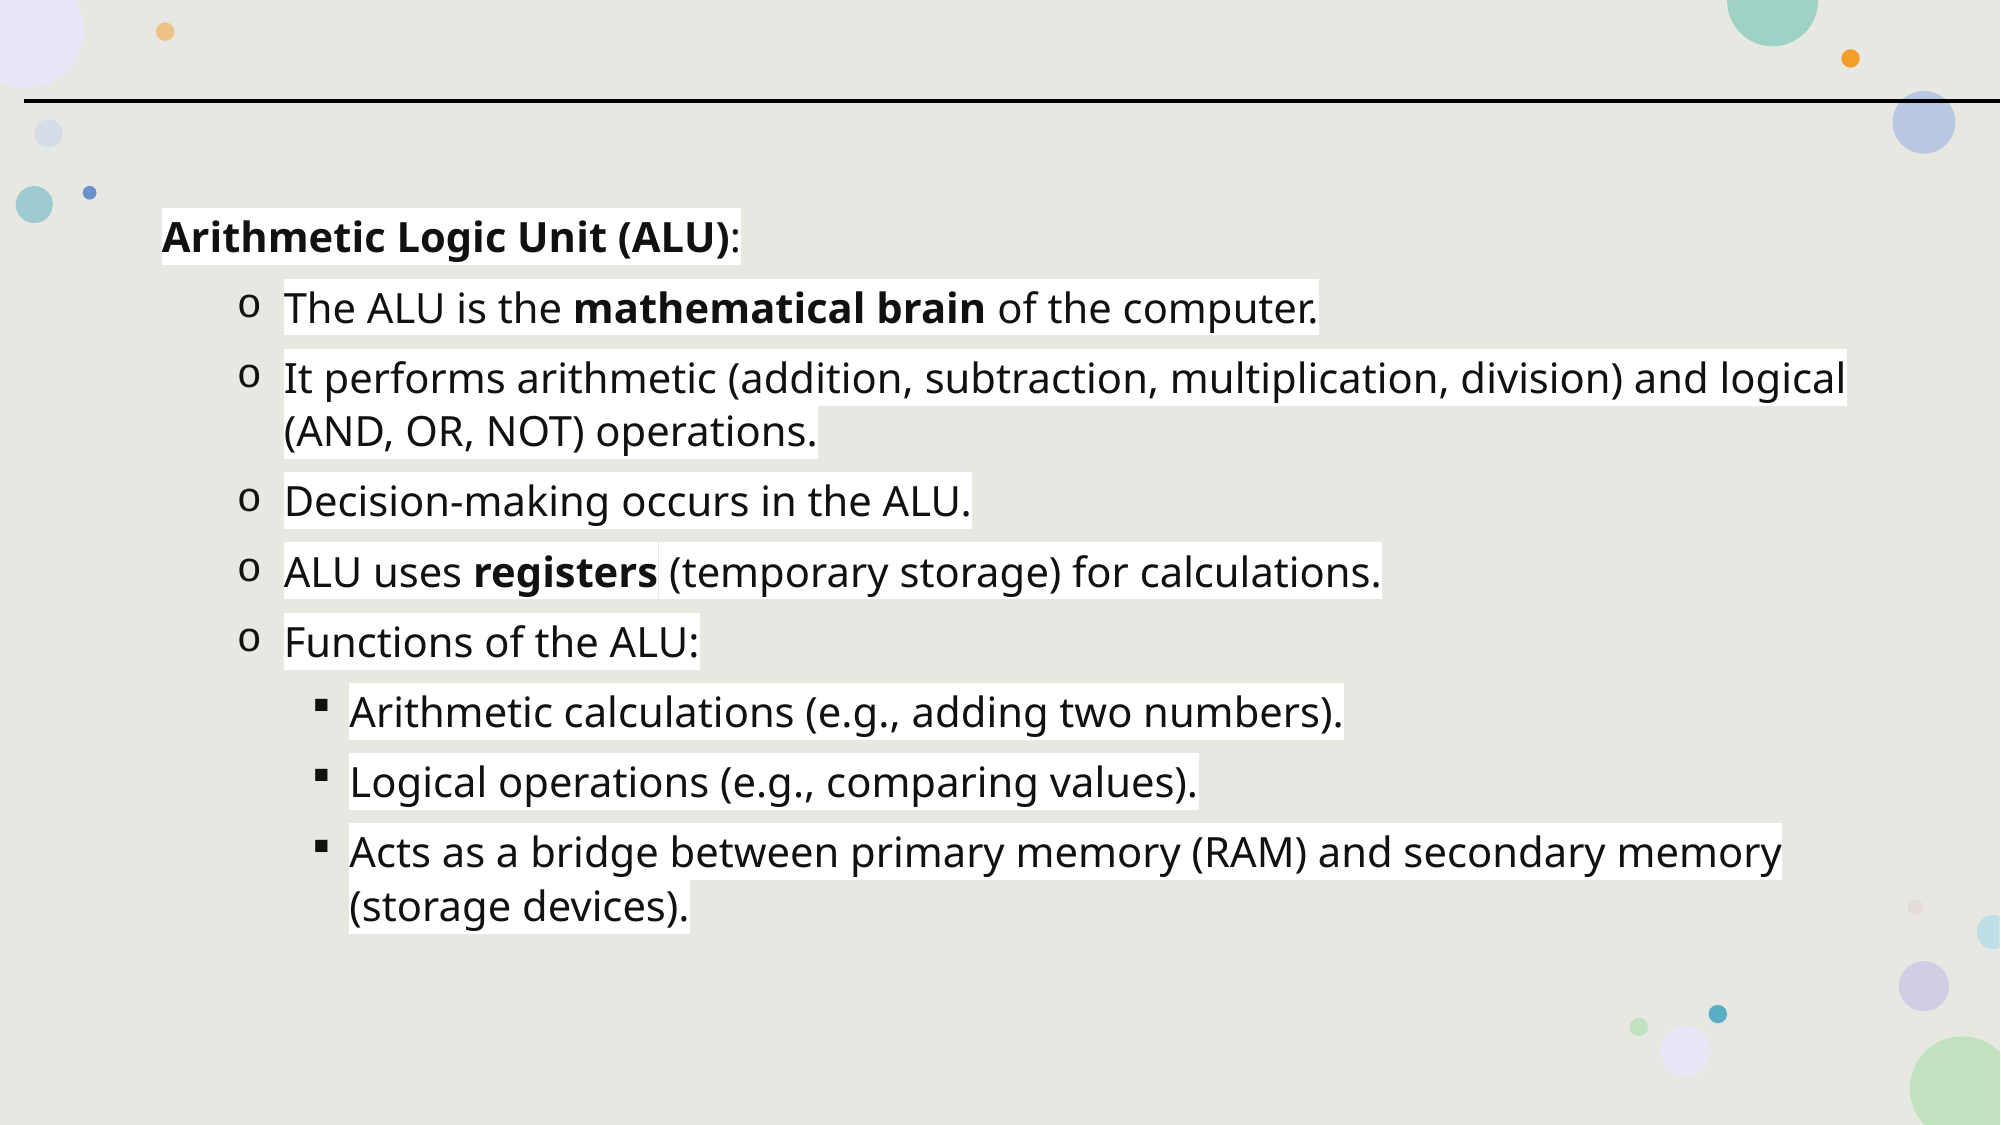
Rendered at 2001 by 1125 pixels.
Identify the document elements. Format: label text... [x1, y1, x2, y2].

text_box Arithmetic Logic Unit (ALU): The ALU is the mathematical brain of the computer. It performs arithmetic (addition, subtraction, multiplication, division) and logical (AND, OR, NOT) operations. Decision-making occurs in the ALU. ALU uses registers (temporary storage) for calculations. Functions of the ALU: Arithmetic calculations (e.g., adding two numbers). Logical operations (e.g., comparing values). Acts as a bridge between primary memory (RAM) and secondary memory (storage devices). [146, 200, 1939, 1013]
